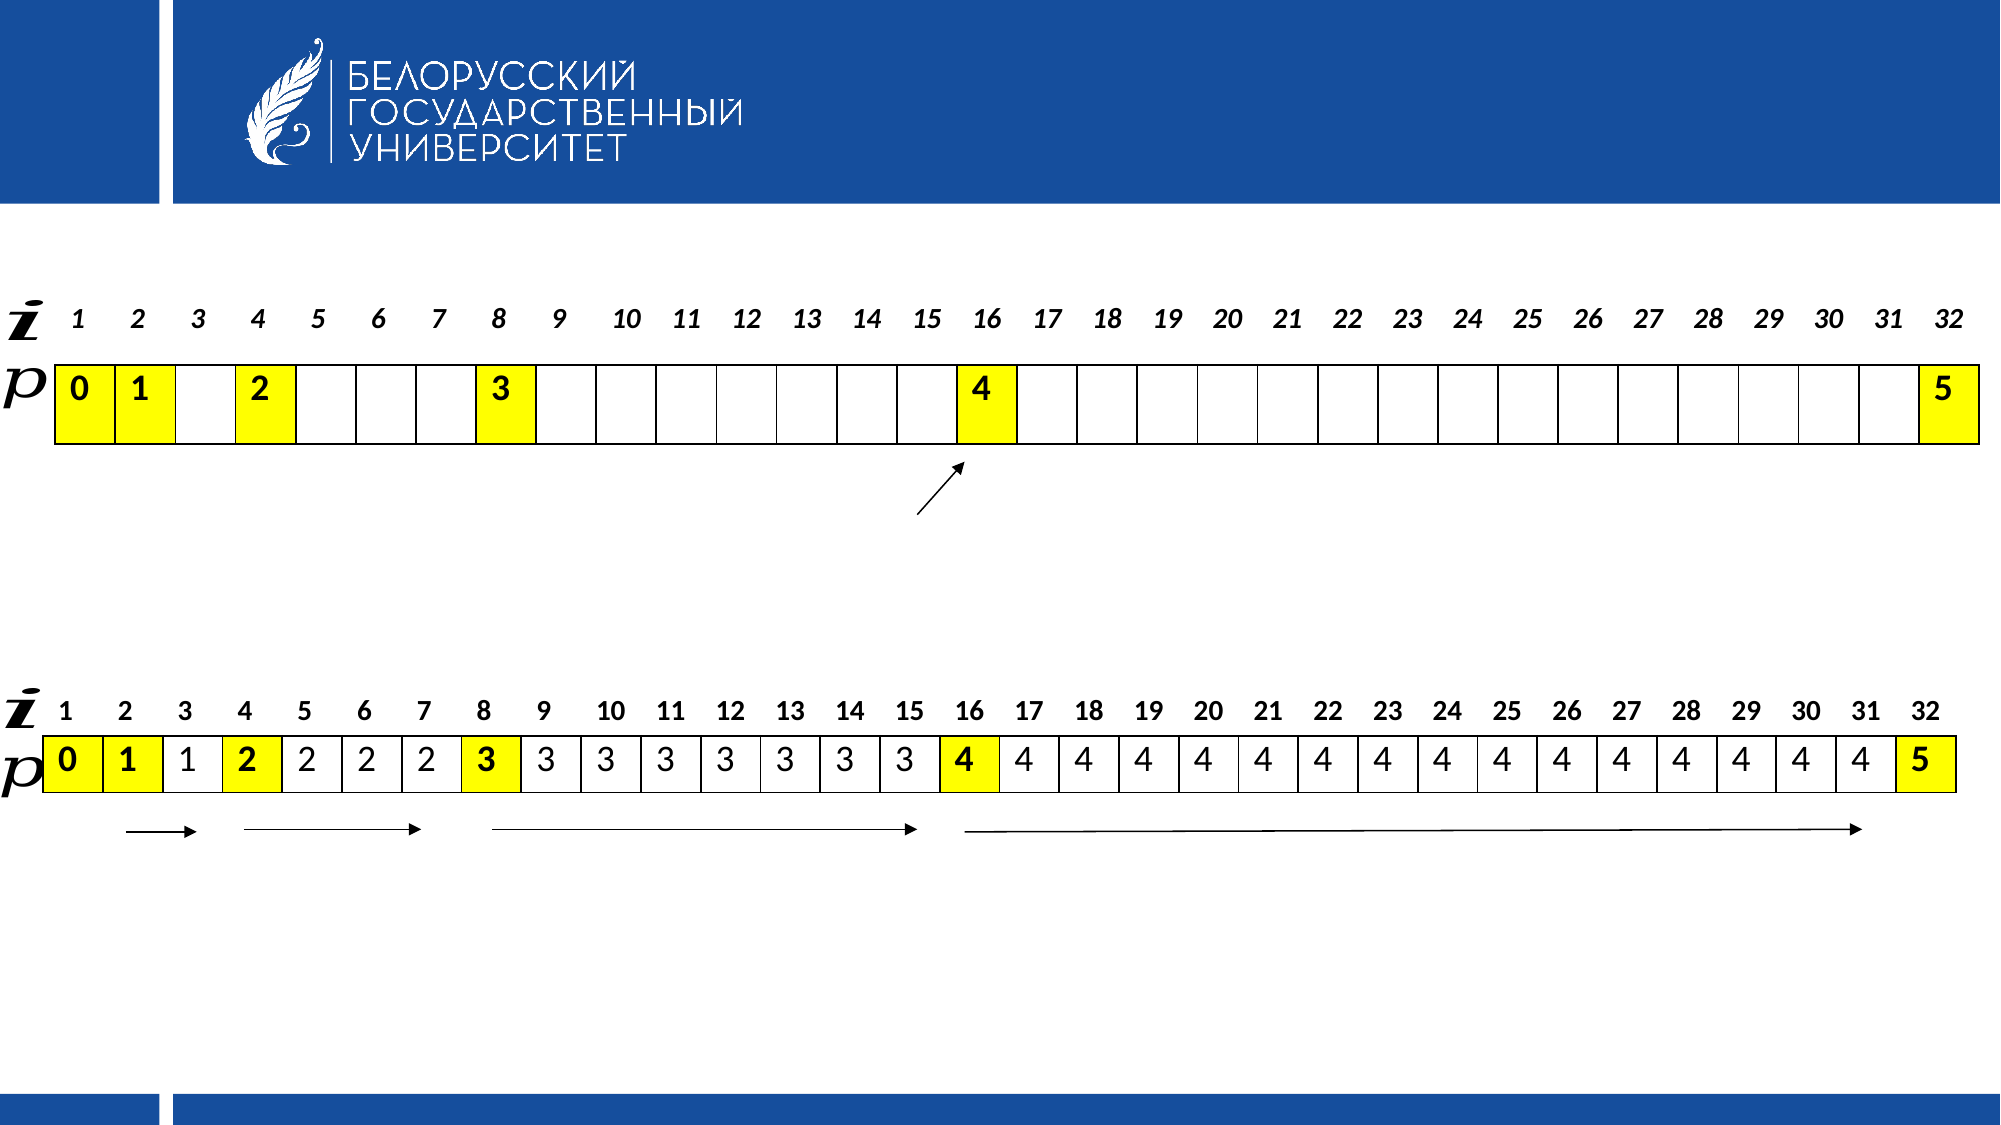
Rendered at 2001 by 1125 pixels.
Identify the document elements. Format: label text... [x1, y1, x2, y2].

table_header 14 [820, 691, 880, 735]
table_header 22 [1298, 691, 1358, 735]
table_cell 2 [283, 737, 341, 792]
table_header 24 [1418, 691, 1478, 735]
table_cell [417, 366, 475, 443]
table_cell 3 [761, 737, 819, 792]
table_header 5 [296, 299, 356, 364]
table_header 27 [1597, 691, 1657, 735]
table_cell 4 [1180, 737, 1238, 792]
table_header 11 [641, 691, 701, 735]
table_header 9 [521, 691, 581, 735]
table_header 24 [1438, 299, 1498, 364]
table_cell [1319, 366, 1377, 443]
table_cell 2 [403, 737, 461, 792]
table_cell [1679, 366, 1738, 443]
table_cell 5 [1920, 366, 1978, 443]
table_header 25 [1498, 299, 1558, 364]
table_header 30 [1776, 691, 1836, 735]
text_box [964, 829, 1863, 833]
table_header 15 [897, 299, 957, 364]
table_cell 3 [702, 737, 760, 792]
table_cell [1258, 366, 1317, 443]
table_header 18 [1077, 299, 1137, 364]
table_cell 2 [236, 366, 295, 443]
table_header 27 [1618, 299, 1678, 364]
table_cell 3 [477, 366, 535, 443]
table_header 21 [1258, 299, 1318, 364]
table_cell 3 [462, 737, 520, 792]
table_header 8 [476, 299, 536, 364]
table_header 7 [402, 691, 462, 735]
table_cell [898, 366, 956, 443]
table_cell [1739, 366, 1798, 443]
table_header 26 [1537, 691, 1597, 735]
table_header 17 [999, 691, 1059, 735]
table_header 8 [462, 691, 521, 735]
table_cell [717, 366, 776, 443]
table_header 19 [1137, 299, 1197, 364]
table_header 7 [416, 299, 476, 364]
table_header 6 [342, 691, 402, 735]
table_header 2 [115, 299, 175, 364]
table_cell 5 [1897, 737, 1955, 792]
table_cell 4 [1837, 737, 1895, 792]
table_cell [1619, 366, 1677, 443]
table_header 22 [1318, 299, 1378, 364]
table_cell 4 [1777, 737, 1835, 792]
table_cell [297, 366, 355, 443]
table_header 31 [1836, 691, 1896, 735]
table_header 20 [1179, 691, 1239, 735]
table_header 26 [1558, 299, 1618, 364]
table_cell 4 [1598, 737, 1656, 792]
table_cell [777, 366, 836, 443]
table_header 3 [175, 299, 236, 364]
table_cell 1 [104, 737, 162, 792]
table_cell 4 [1359, 737, 1417, 792]
table_header 16 [940, 691, 999, 735]
table_header 18 [1059, 691, 1119, 735]
table_header 28 [1678, 299, 1738, 364]
table_header 4 [236, 299, 296, 364]
table_cell [1439, 366, 1497, 443]
table_header 4 [223, 691, 282, 735]
table_cell 3 [821, 737, 879, 792]
table_cell 3 [522, 737, 580, 792]
table_cell [357, 366, 415, 443]
table_cell 4 [941, 737, 999, 792]
table_header 12 [716, 299, 777, 364]
table_cell 2 [343, 737, 401, 792]
table_header 19 [1119, 691, 1179, 735]
table_cell [657, 366, 716, 443]
table_cell [1018, 366, 1076, 443]
table_header 3 [163, 691, 223, 735]
table_header 29 [1717, 691, 1776, 735]
table_cell [1138, 366, 1197, 443]
picture [244, 38, 741, 165]
table_header 30 [1799, 299, 1859, 364]
table_cell 4 [958, 366, 1016, 443]
table_cell [1078, 366, 1136, 443]
table_header 32 [1919, 299, 1979, 364]
table_cell 3 [881, 737, 939, 792]
table_cell [176, 366, 235, 443]
table_cell 1 [116, 366, 175, 443]
table_cell [1499, 366, 1557, 443]
table_header 16 [957, 299, 1017, 364]
table_header 32 [1896, 691, 1956, 735]
table_header 20 [1197, 299, 1258, 364]
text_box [916, 461, 965, 515]
table_header 14 [837, 299, 897, 364]
table_cell 4 [1658, 737, 1716, 792]
table_cell [1379, 366, 1437, 443]
table_header 29 [1738, 299, 1799, 364]
table_header 15 [880, 691, 940, 735]
table_cell 4 [1239, 737, 1297, 792]
table_header 9 [536, 299, 596, 364]
table_header 17 [1017, 299, 1077, 364]
table_header 1 [55, 299, 115, 364]
table_cell [1799, 366, 1858, 443]
table_cell 4 [1478, 737, 1536, 792]
table_cell 4 [1538, 737, 1596, 792]
table_header 12 [701, 691, 760, 735]
table_cell [1559, 366, 1617, 443]
table_cell 4 [1060, 737, 1118, 792]
table_header 11 [656, 299, 716, 364]
table_header 31 [1859, 299, 1919, 364]
table_header 2 [103, 691, 163, 735]
table_cell 0 [44, 737, 102, 792]
table_cell 4 [1000, 737, 1058, 792]
table_cell 4 [1419, 737, 1477, 792]
table_cell [838, 366, 896, 443]
table_cell 0 [56, 366, 114, 443]
table_cell [597, 366, 655, 443]
table_header 10 [596, 299, 656, 364]
table_cell 3 [642, 737, 700, 792]
table_header 13 [760, 691, 820, 735]
table_header 21 [1239, 691, 1298, 735]
table_header 23 [1358, 691, 1418, 735]
table_header 25 [1478, 691, 1537, 735]
table_header 5 [282, 691, 342, 735]
table_header 1 [43, 691, 103, 735]
table_header 23 [1378, 299, 1438, 364]
table_cell [1198, 366, 1257, 443]
table_cell 4 [1718, 737, 1775, 792]
table_header 13 [777, 299, 837, 364]
table_cell 2 [223, 737, 281, 792]
table_cell [537, 366, 595, 443]
table_cell 4 [1299, 737, 1357, 792]
table_cell [1860, 366, 1918, 443]
table_header 10 [581, 691, 641, 735]
table_cell 3 [582, 737, 640, 792]
table_header 28 [1657, 691, 1717, 735]
table_header 6 [356, 299, 416, 364]
table_cell 4 [1120, 737, 1178, 792]
table_cell 1 [164, 737, 222, 792]
